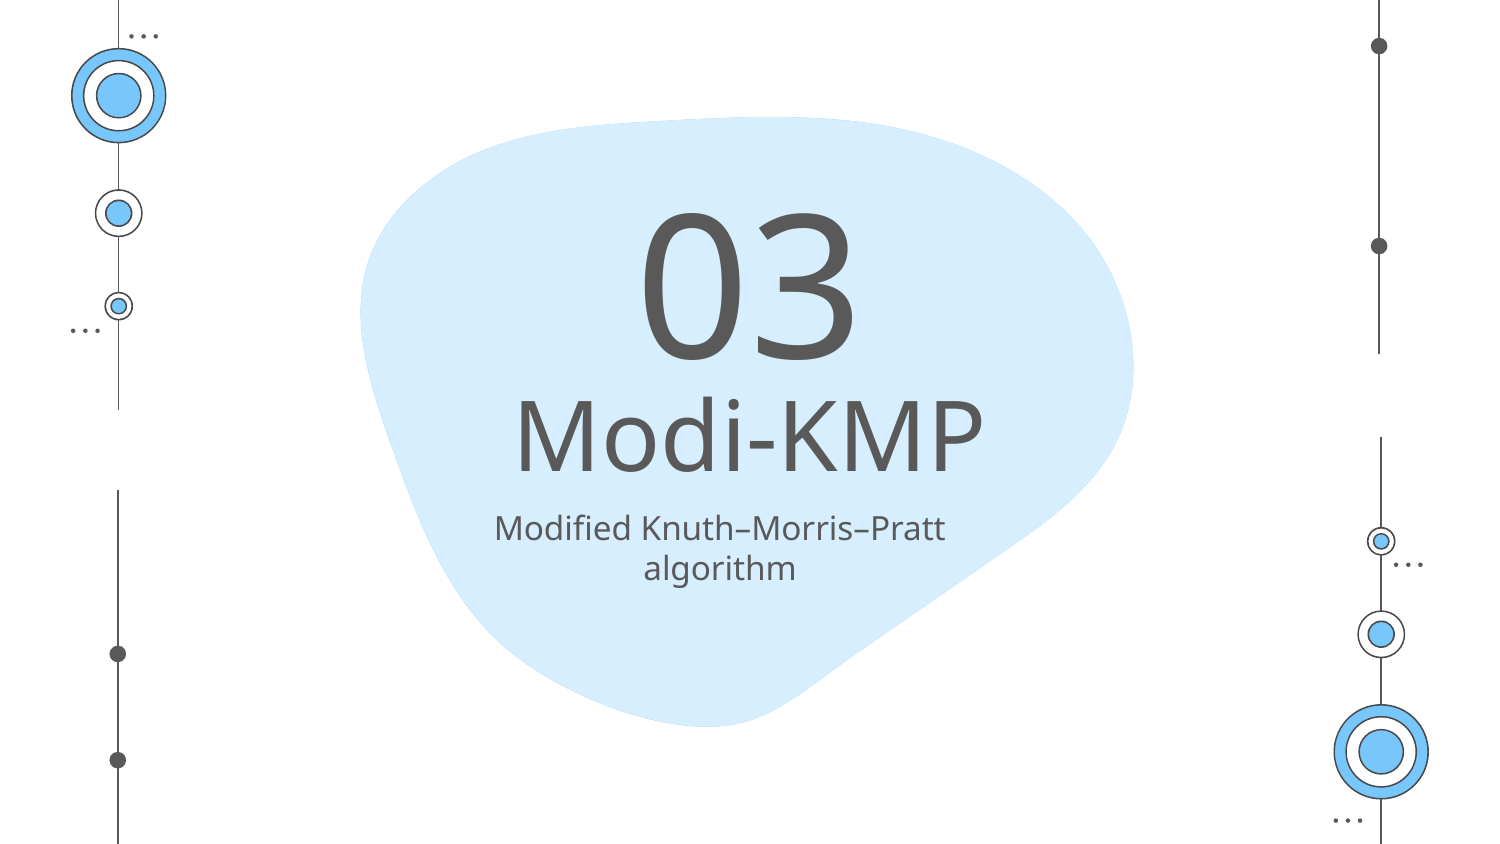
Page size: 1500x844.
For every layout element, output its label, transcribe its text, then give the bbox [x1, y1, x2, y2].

title 03 [506, 190, 994, 366]
subtitle Modified Knuth–Morris–Pratt algorithm [427, 491, 1013, 605]
title Modi-KMP [487, 366, 1013, 491]
